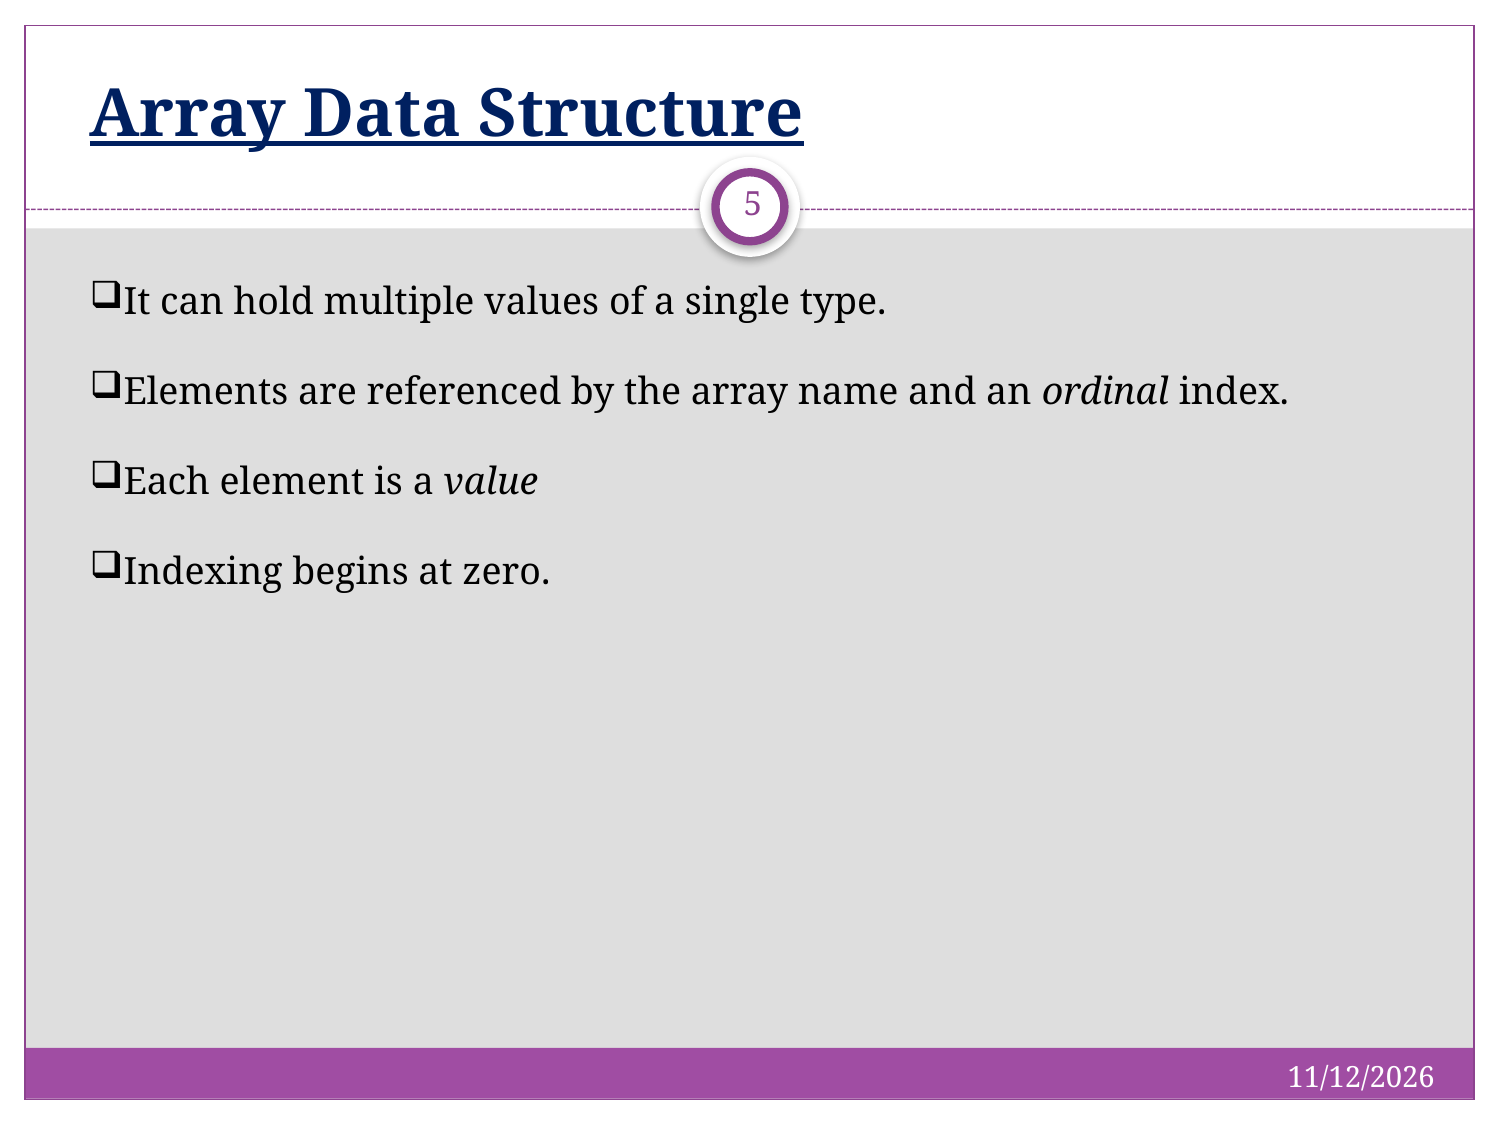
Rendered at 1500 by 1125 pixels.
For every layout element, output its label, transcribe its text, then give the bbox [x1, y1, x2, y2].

text_box Array Data Structure [74, 62, 888, 158]
slide_number 5 [715, 168, 791, 241]
text_box It can hold multiple values of a single type. Elements are referenced by the array name and an ordinal index. Each element is a value Indexing begins at zero. [75, 224, 1375, 664]
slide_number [950, 1050, 1450, 1111]
